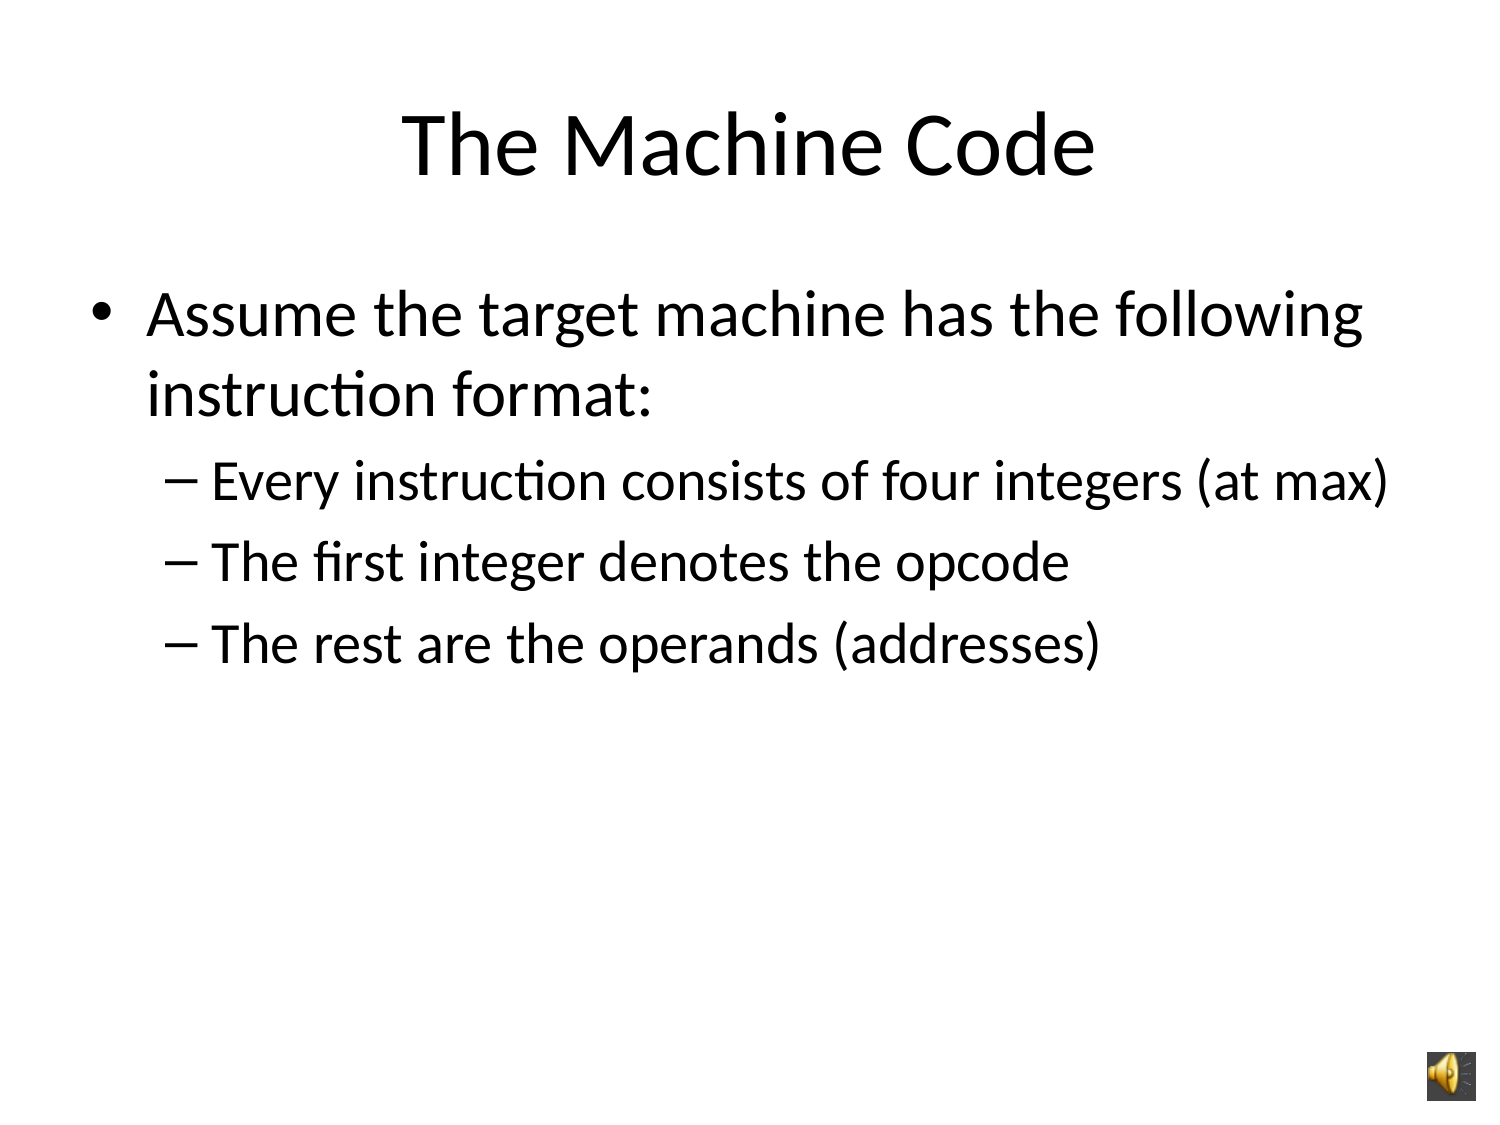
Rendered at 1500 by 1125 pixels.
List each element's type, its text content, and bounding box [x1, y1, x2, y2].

list Assume the target machine has the following instruction format: Every instruction consists of four integers (at max) The first integer denotes the opcode The rest are the operands (addresses) [75, 262, 1425, 1005]
title The Machine Code [75, 45, 1425, 233]
picture [1426, 1051, 1477, 1102]
